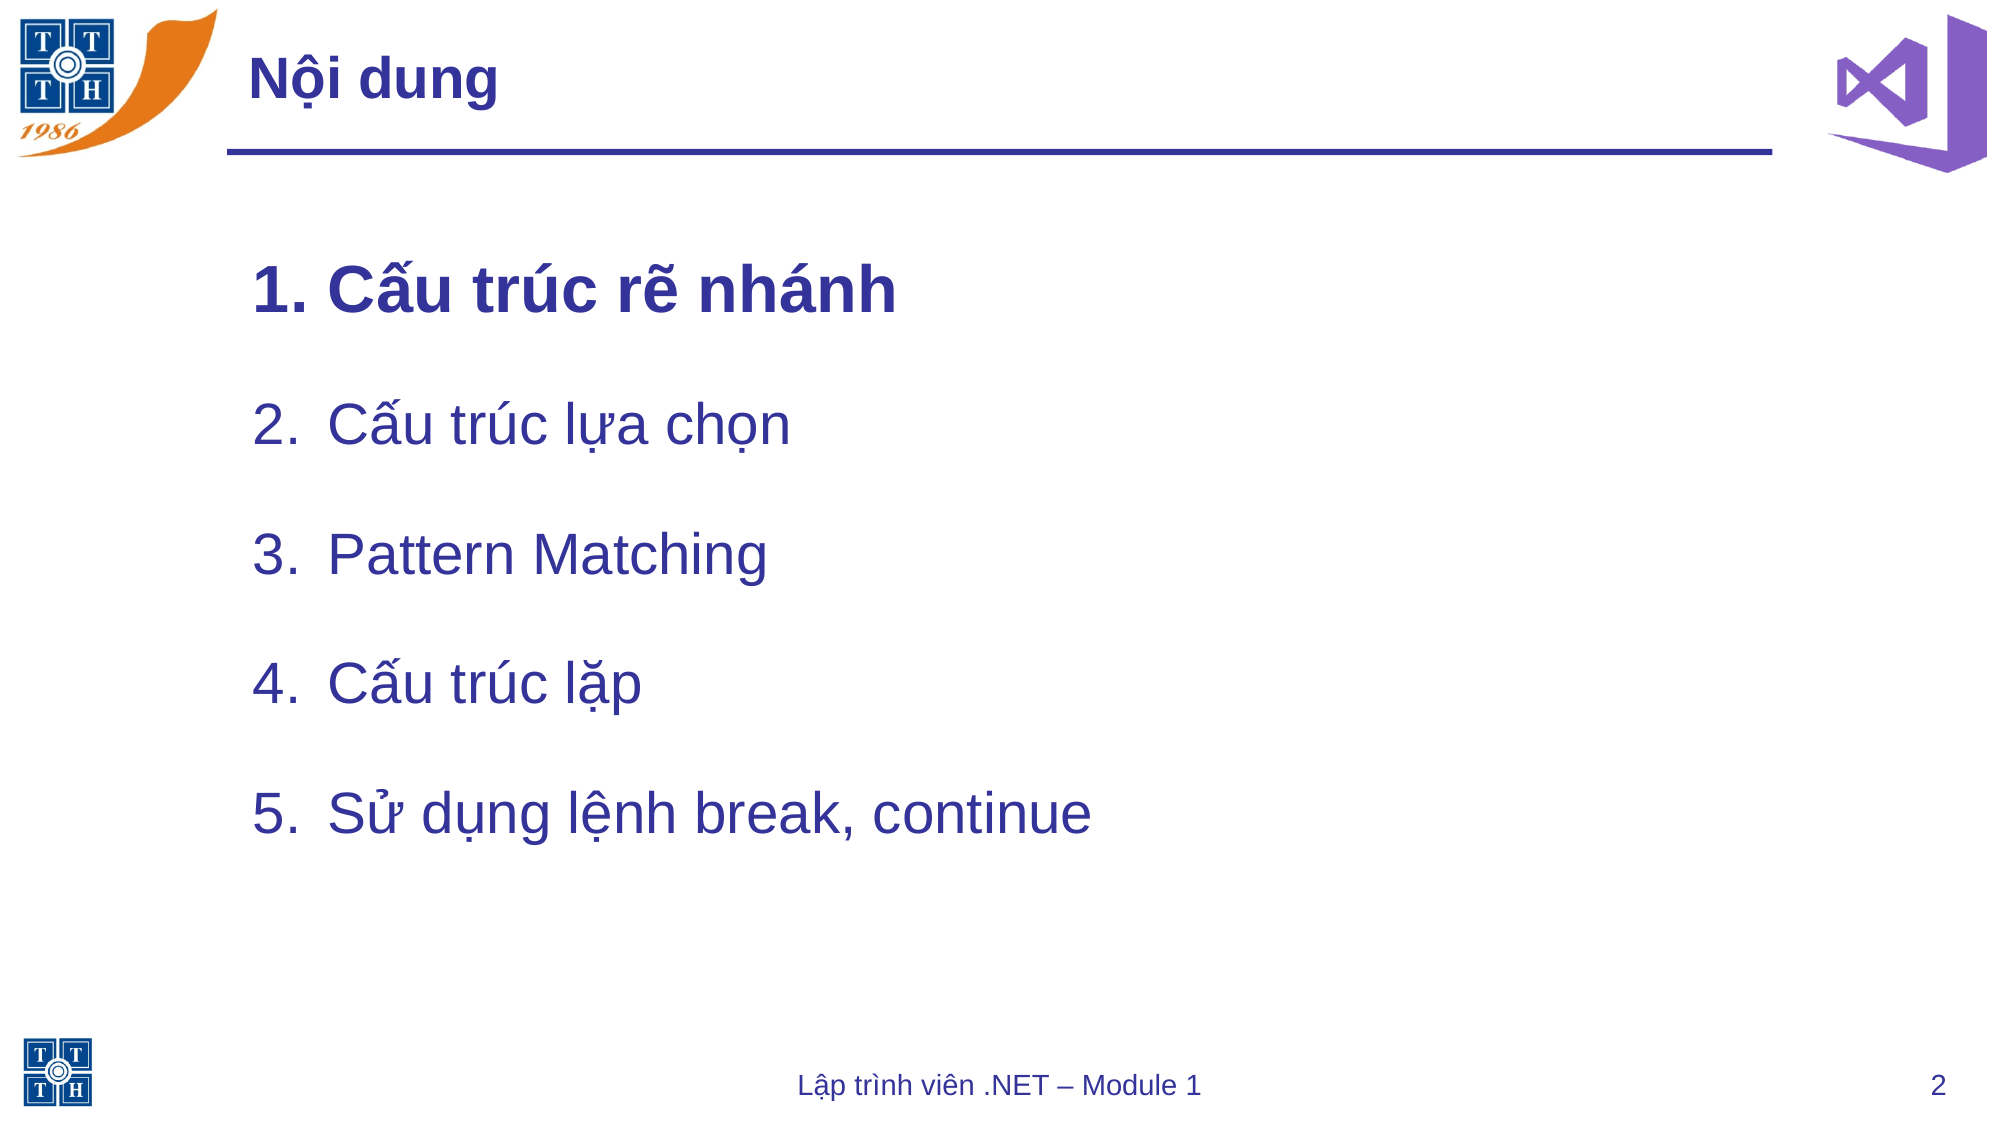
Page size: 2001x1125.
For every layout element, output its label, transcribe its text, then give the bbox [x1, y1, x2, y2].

picture [23, 1037, 93, 1107]
text_box Cấu trúc rẽ nhánh Cấu trúc lựa chọn Pattern Matching Cấu trúc lặp Sử dụng lệnh break, continue [238, 198, 1110, 853]
picture [1827, 14, 1987, 173]
title Nội dung [233, 40, 1796, 126]
picture [16, 7, 219, 158]
